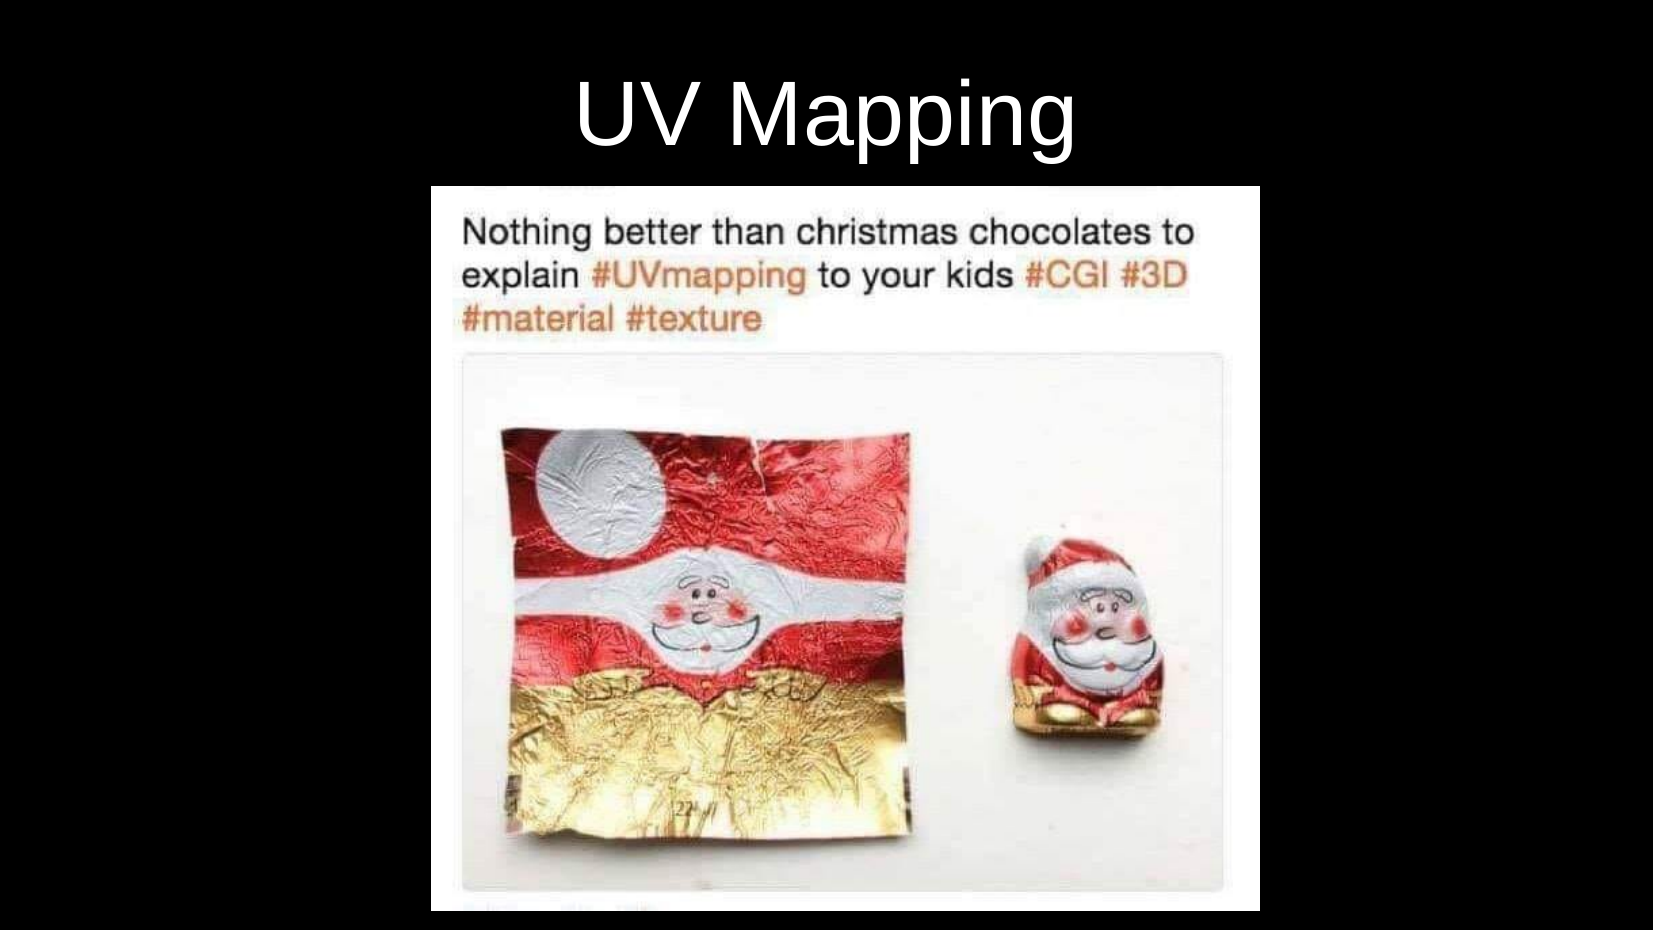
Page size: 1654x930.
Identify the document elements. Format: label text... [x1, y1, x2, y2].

text_box UV Mapping [82, 31, 1571, 187]
picture [430, 186, 1261, 912]
